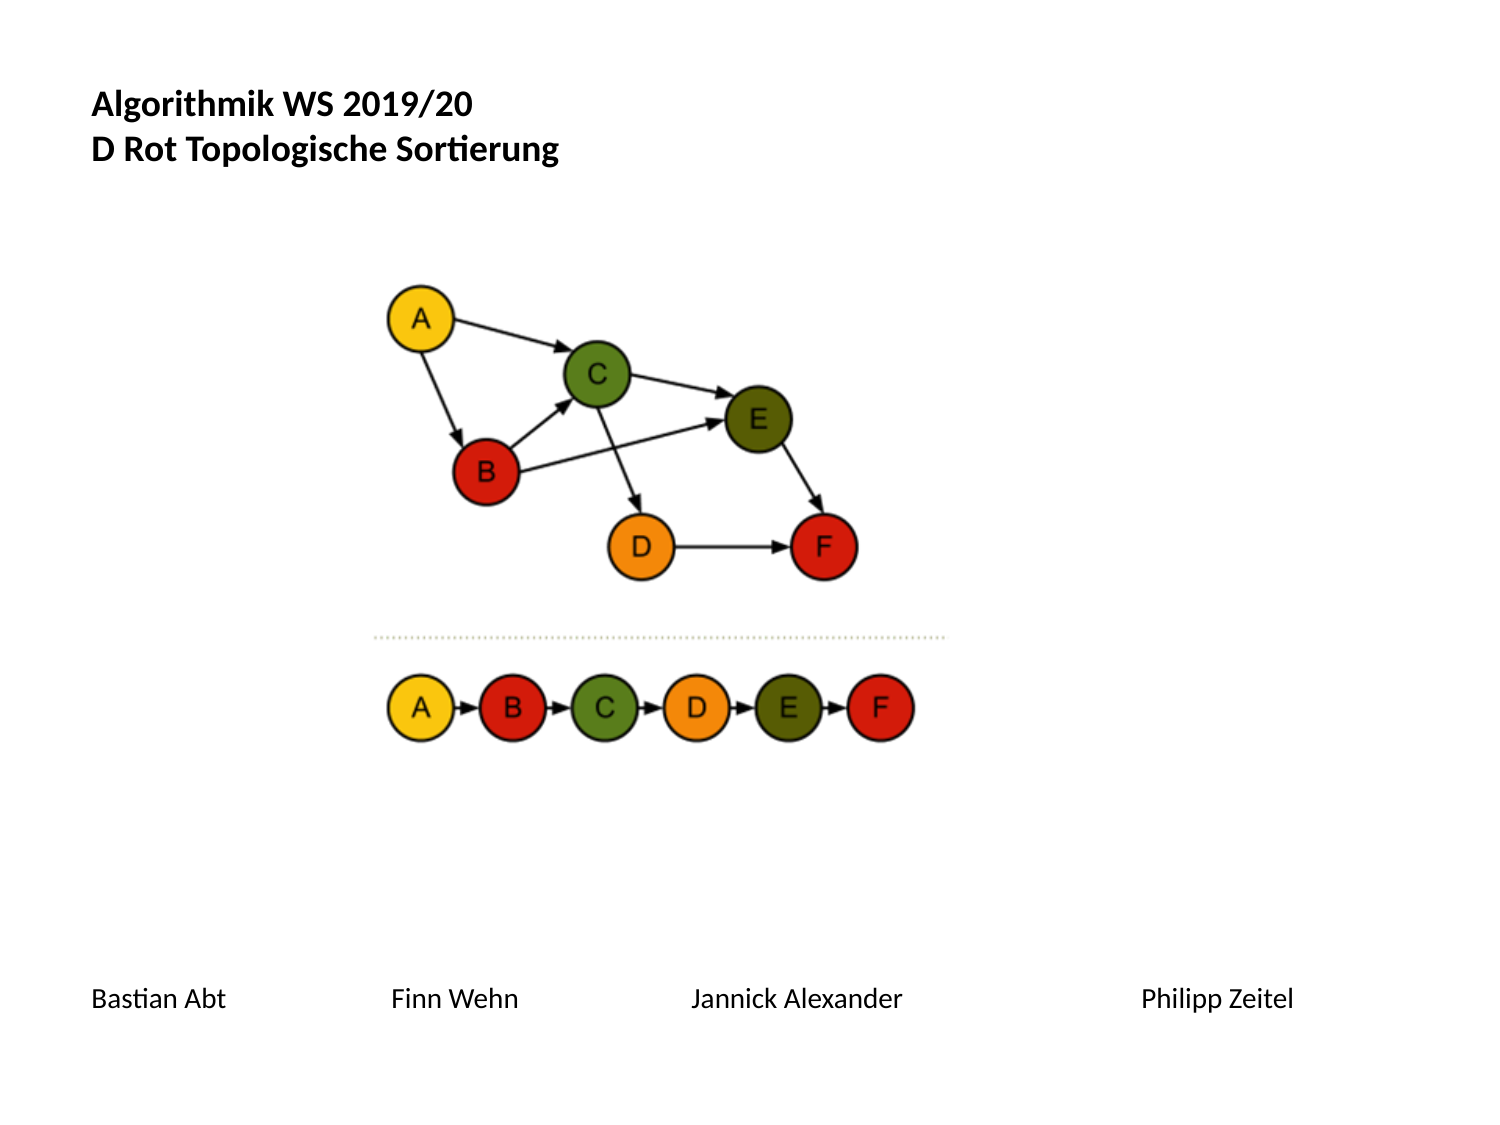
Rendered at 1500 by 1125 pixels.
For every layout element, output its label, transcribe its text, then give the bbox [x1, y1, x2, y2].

text_box Algorithmik WS 2019/20 D Rot Topologische Sortierung Bastian Abt Finn Wehn Jannick Alexander Philipp Zeitel [76, 71, 1447, 1067]
picture [288, 243, 1236, 786]
